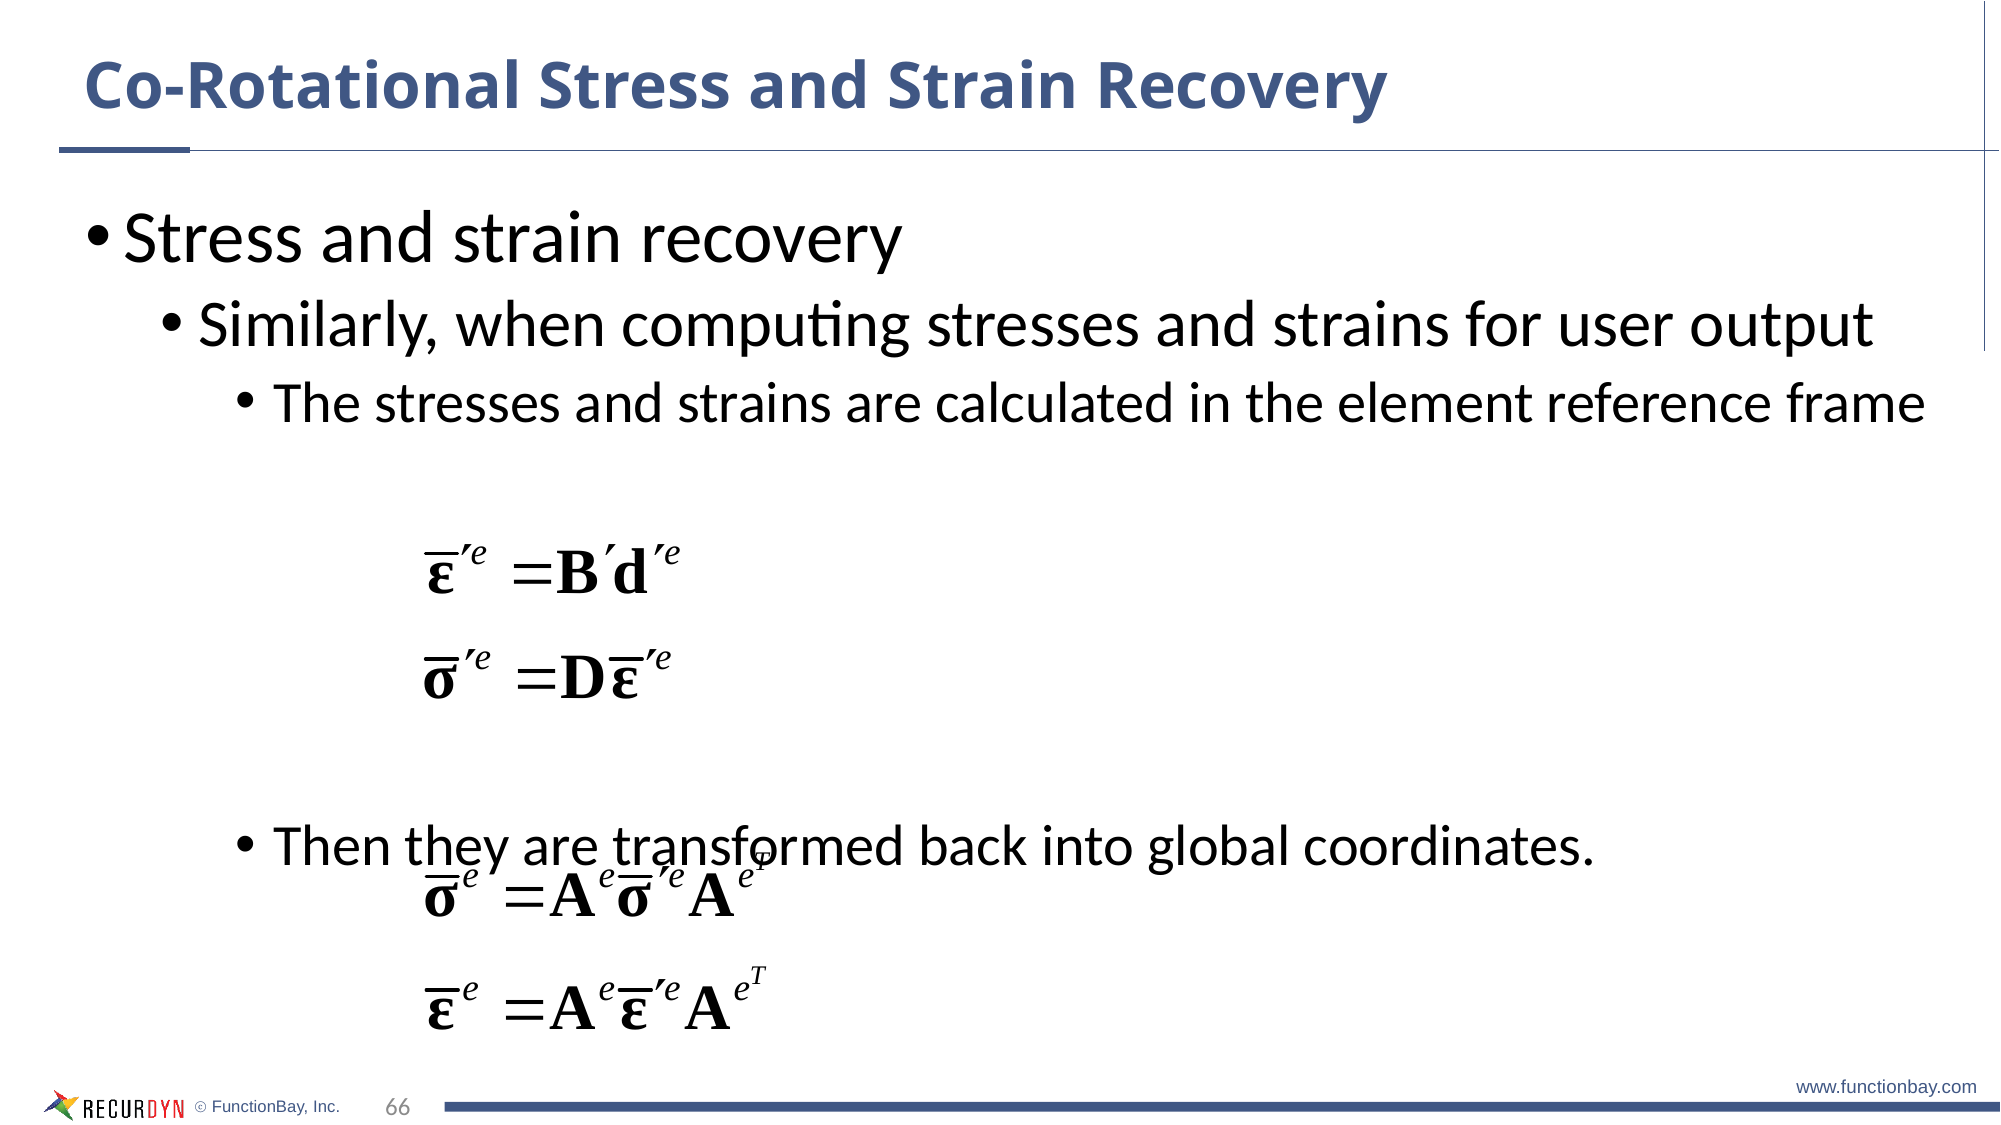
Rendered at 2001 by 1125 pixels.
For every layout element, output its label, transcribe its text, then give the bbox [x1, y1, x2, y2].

list Stress and strain recovery Similarly, when computing stresses and strains for user output The stresses and strains are calculated in the element reference frame Then they are transformed back into global coordinates. [70, 190, 1955, 1016]
picture [43, 1090, 186, 1121]
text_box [411, 519, 698, 721]
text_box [411, 834, 791, 1050]
title Co-Rotational Stress and Strain Recovery [68, 45, 1953, 131]
